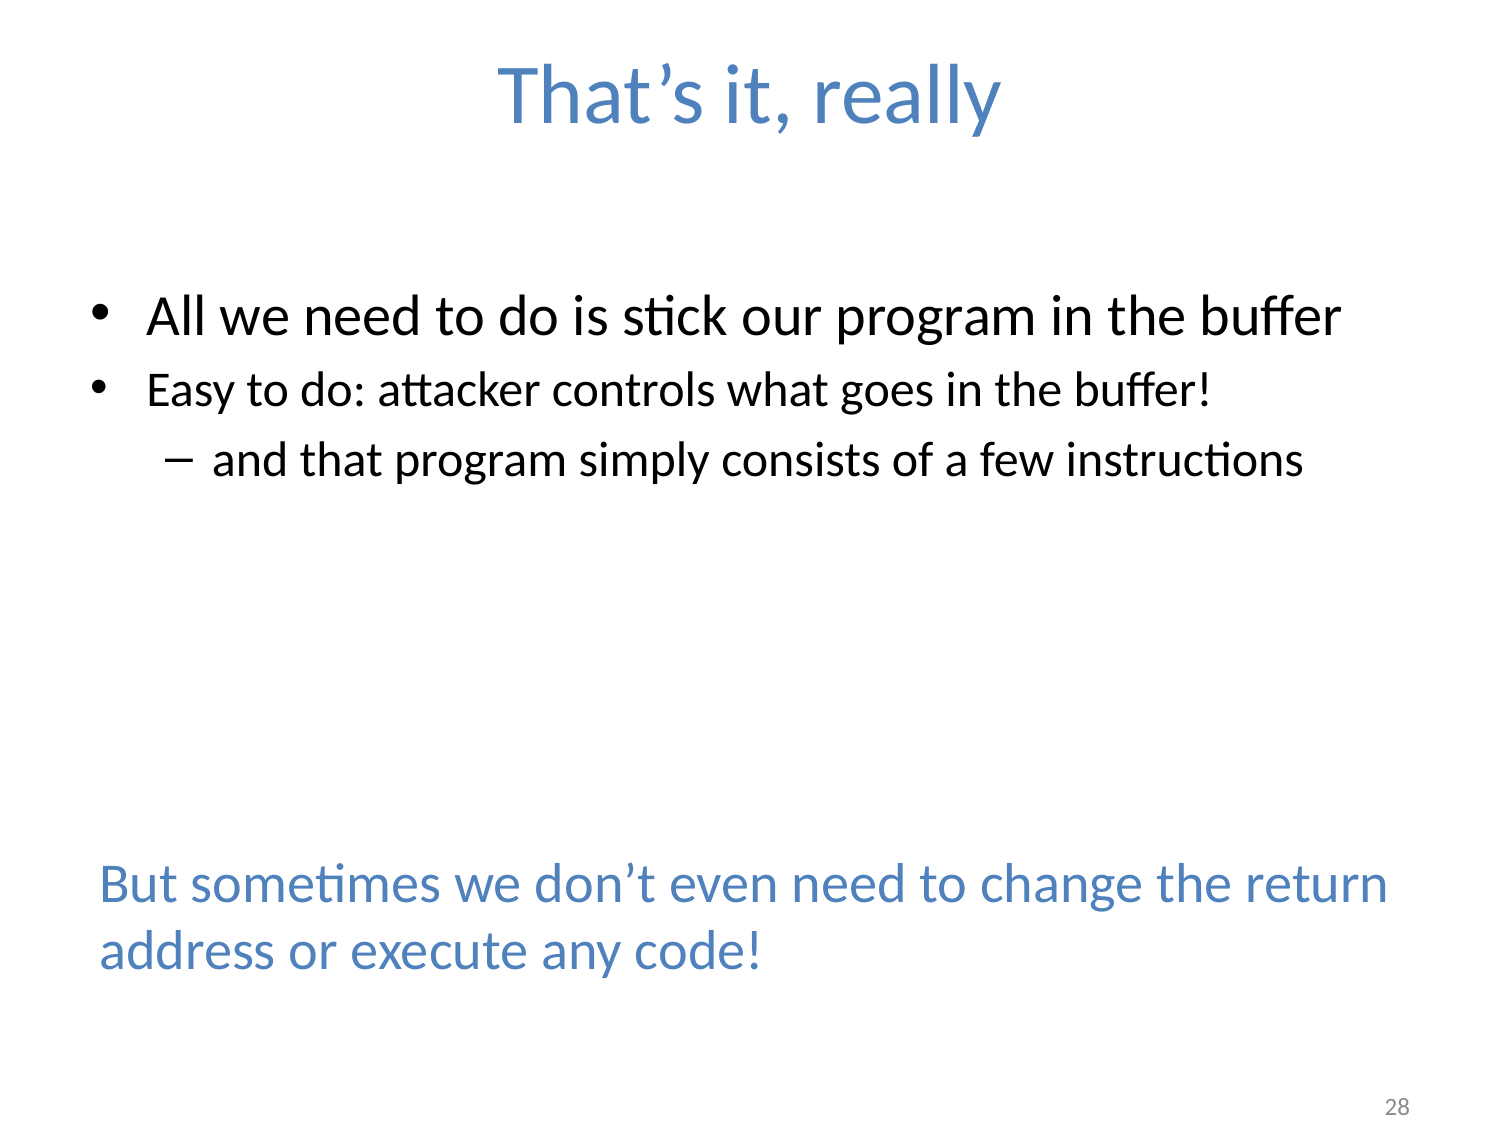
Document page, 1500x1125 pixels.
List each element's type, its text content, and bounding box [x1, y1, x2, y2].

list All we need to do is stick our program in the buffer Easy to do: attacker controls what goes in the buffer! and that program simply consists of a few instructions But sometimes we don’t even need to change the return address or execute any code! [75, 269, 1425, 1060]
slide_number 28 [1298, 1075, 1425, 1125]
title That’s it, really [75, 15, 1425, 165]
